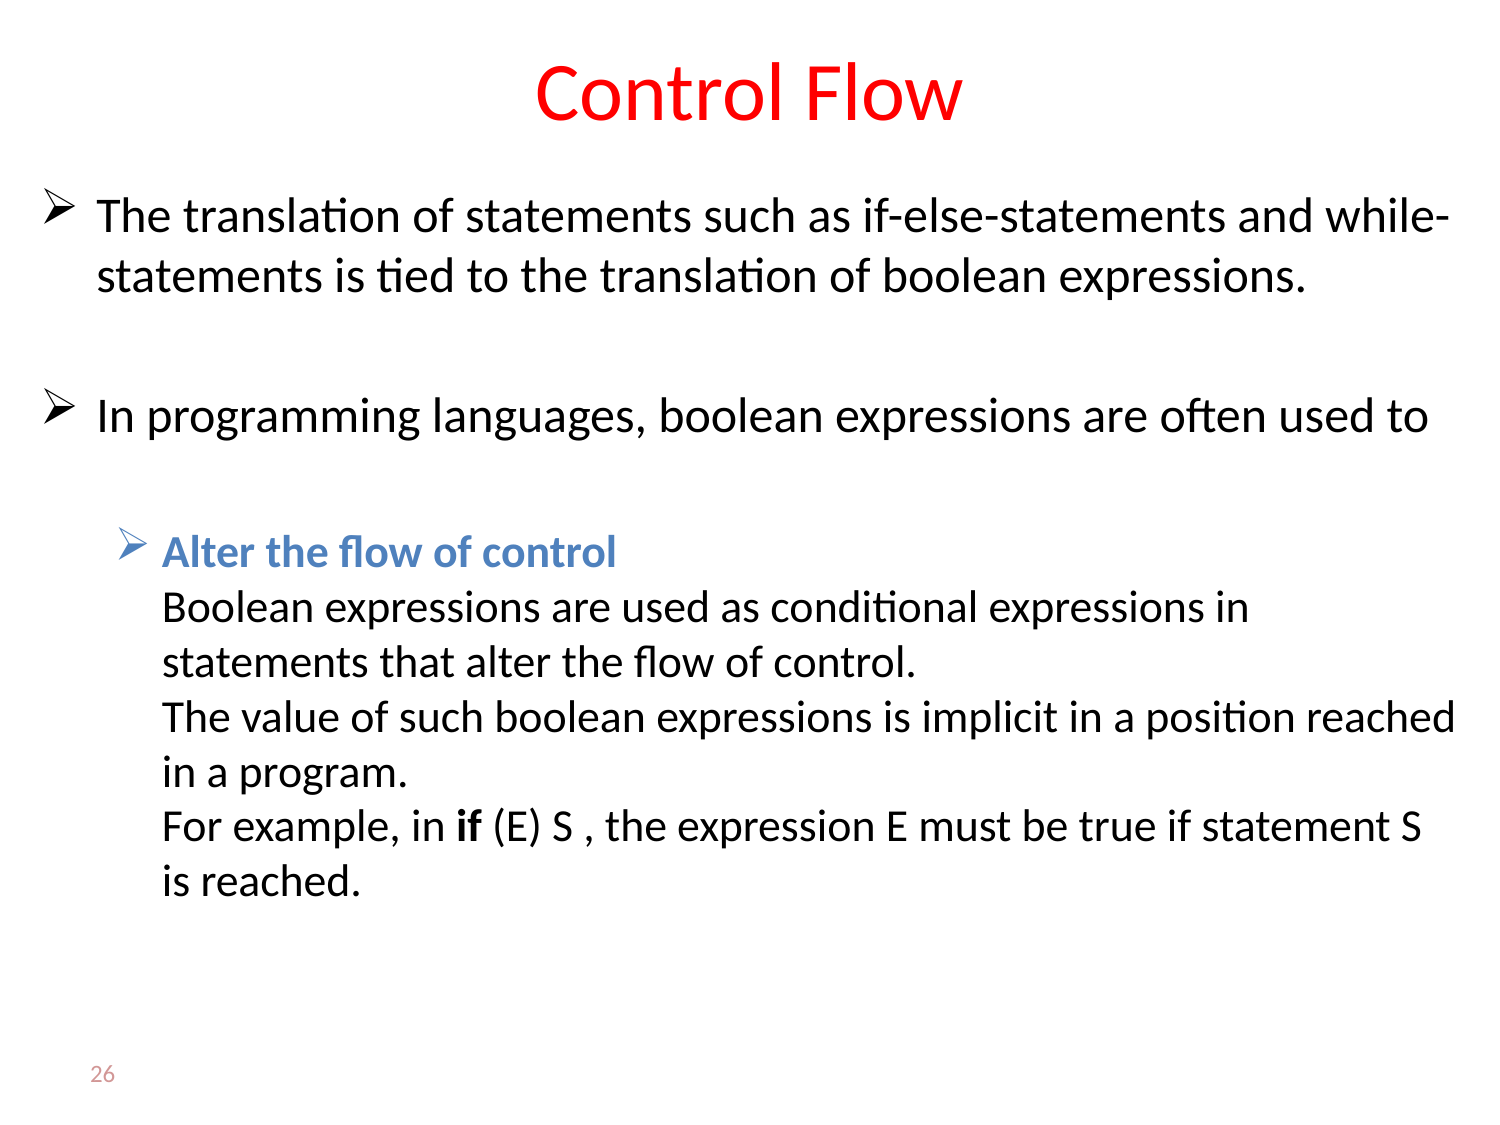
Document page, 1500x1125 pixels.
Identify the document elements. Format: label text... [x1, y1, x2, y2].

slide_number 26 [75, 1042, 425, 1103]
title Control Flow [75, 24, 1425, 150]
list The translation of statements such as if-else-statements and while-statements is tied to the translation of boolean expressions. In programming languages, boolean expressions are often used to Alter the flow of control Boolean expressions are used as conditional expressions in statements that alter the flow of control. The value of such boolean expressions is implicit in a position reached in a program. For example, in if (E) S , the expression E must be true if statement S is reached. [24, 174, 1475, 1038]
